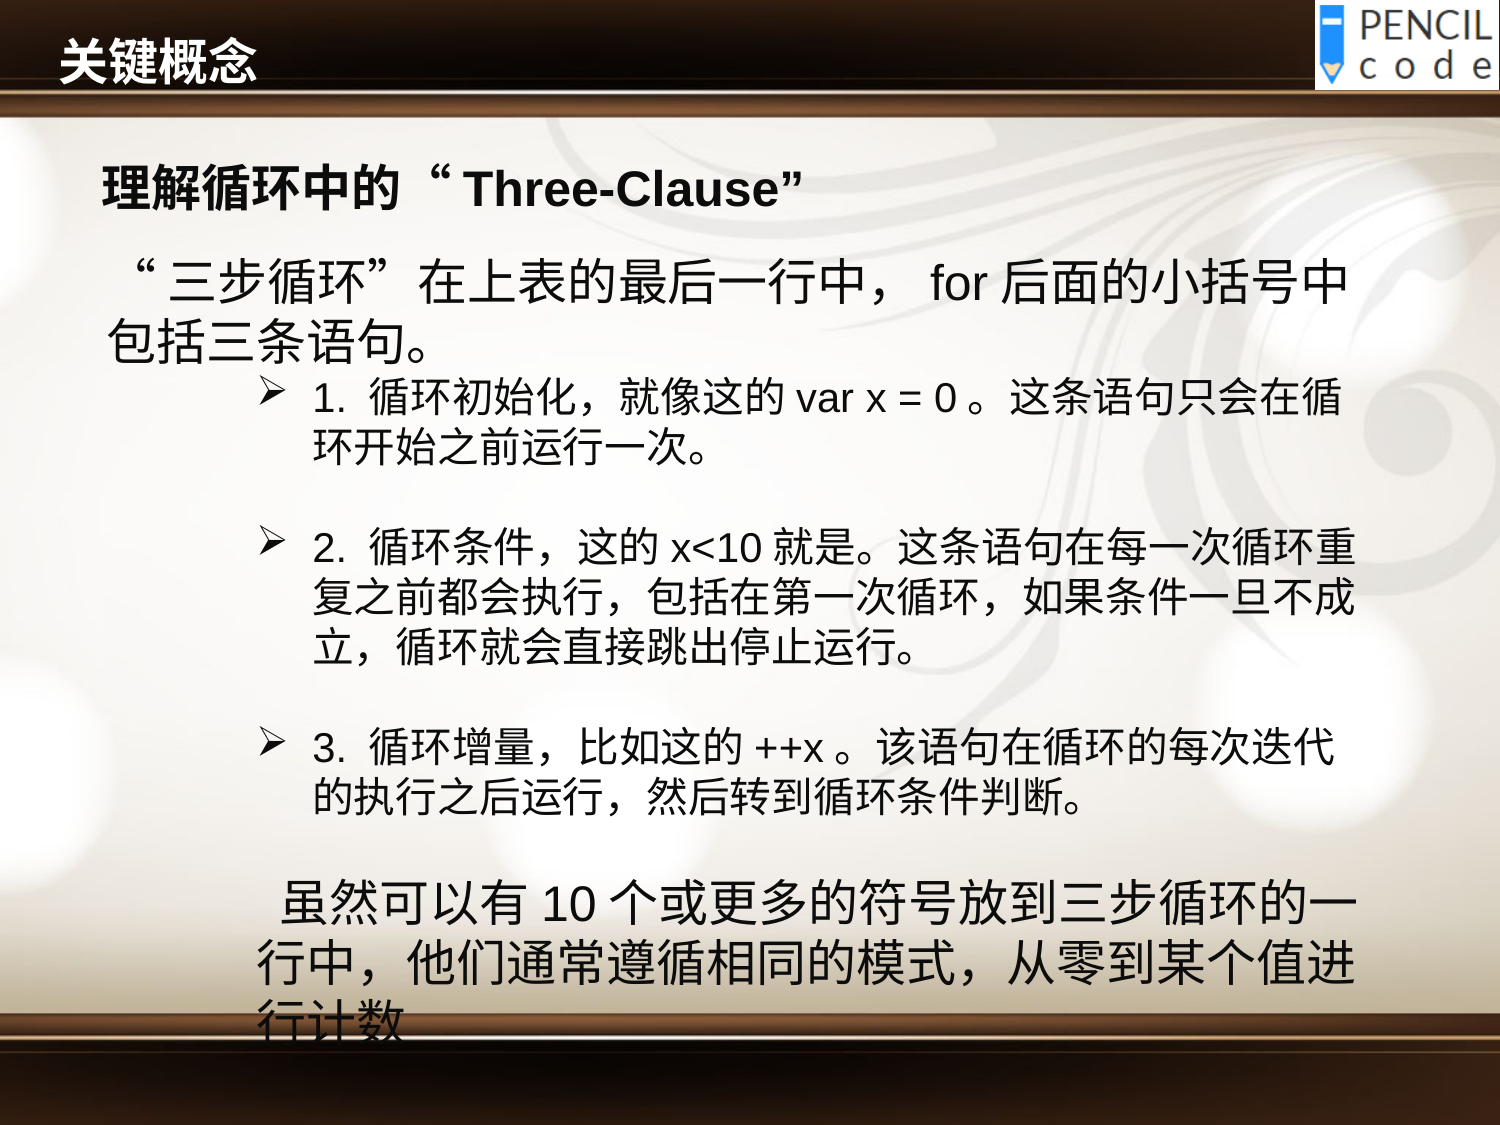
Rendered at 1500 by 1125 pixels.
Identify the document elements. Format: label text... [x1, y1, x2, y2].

text_box “三步循环”在上表的最后一行中，for后面的小括号中包括三条语句。 1. 循环初始化，就像这的var x = 0。这条语句只会在循环开始之前运行一次。 2. 循环条件，这的x<10就是。这条语句在每一次循环重复之前都会执行，包括在第一次循环，如果条件一旦不成立，循环就会直接跳出停止运行。 3. 循环增量，比如这的++x。该语句在循环的每次迭代的执行之后运行，然后转到循环条件判断。 虽然可以有10个或更多的符号放到三步循环的一行中，他们通常遵循相同的模式，从零到某个值进行计数 [91, 243, 1376, 1059]
picture [0, 0, 1500, 1125]
title 关键概念 [43, 6, 1249, 115]
text_box 理解循环中的“Three-Clause” [86, 148, 1162, 224]
